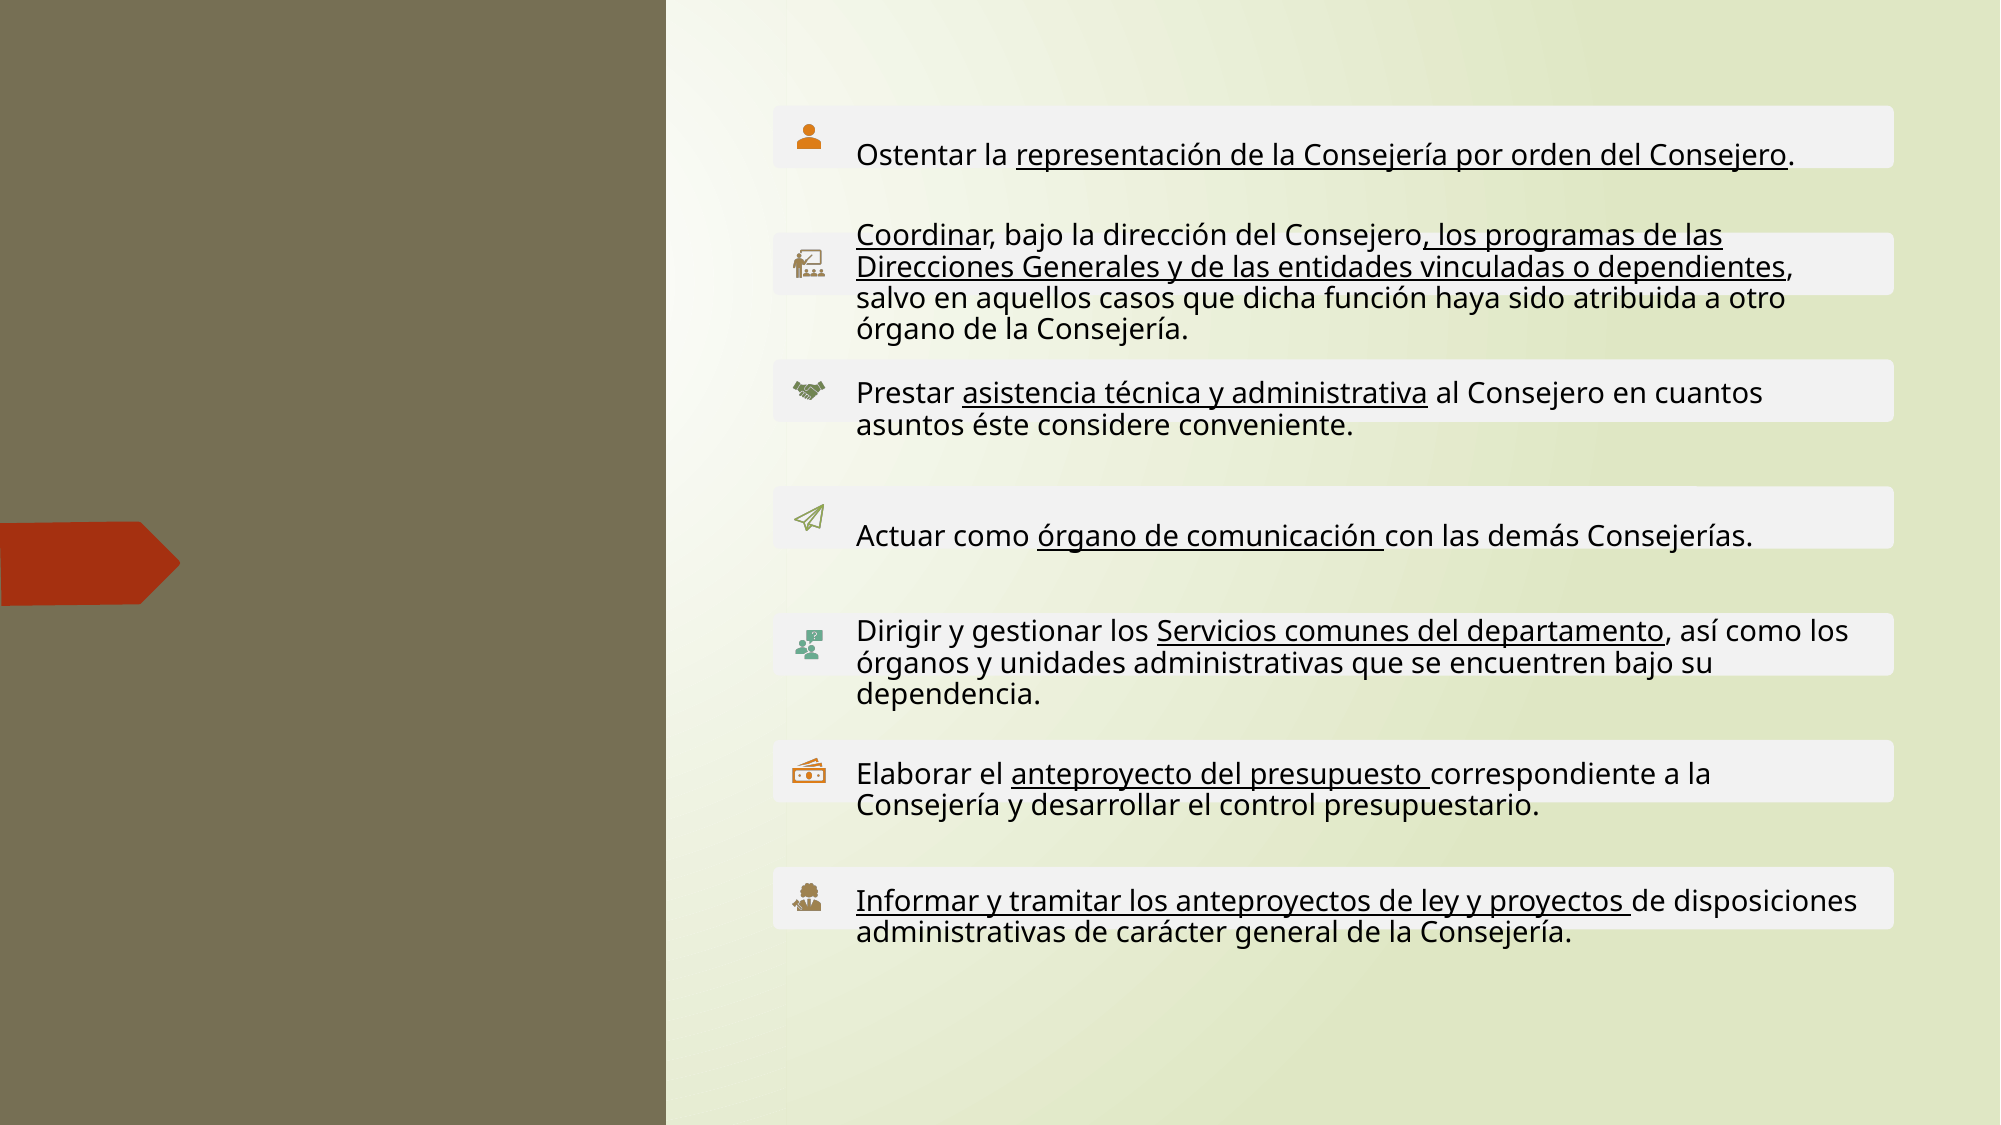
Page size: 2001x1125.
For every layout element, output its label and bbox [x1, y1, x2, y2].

text_box [785, 0, 2000, 1125]
text_box [0, 521, 181, 606]
list [772, 104, 1895, 970]
text_box [0, 0, 667, 1125]
